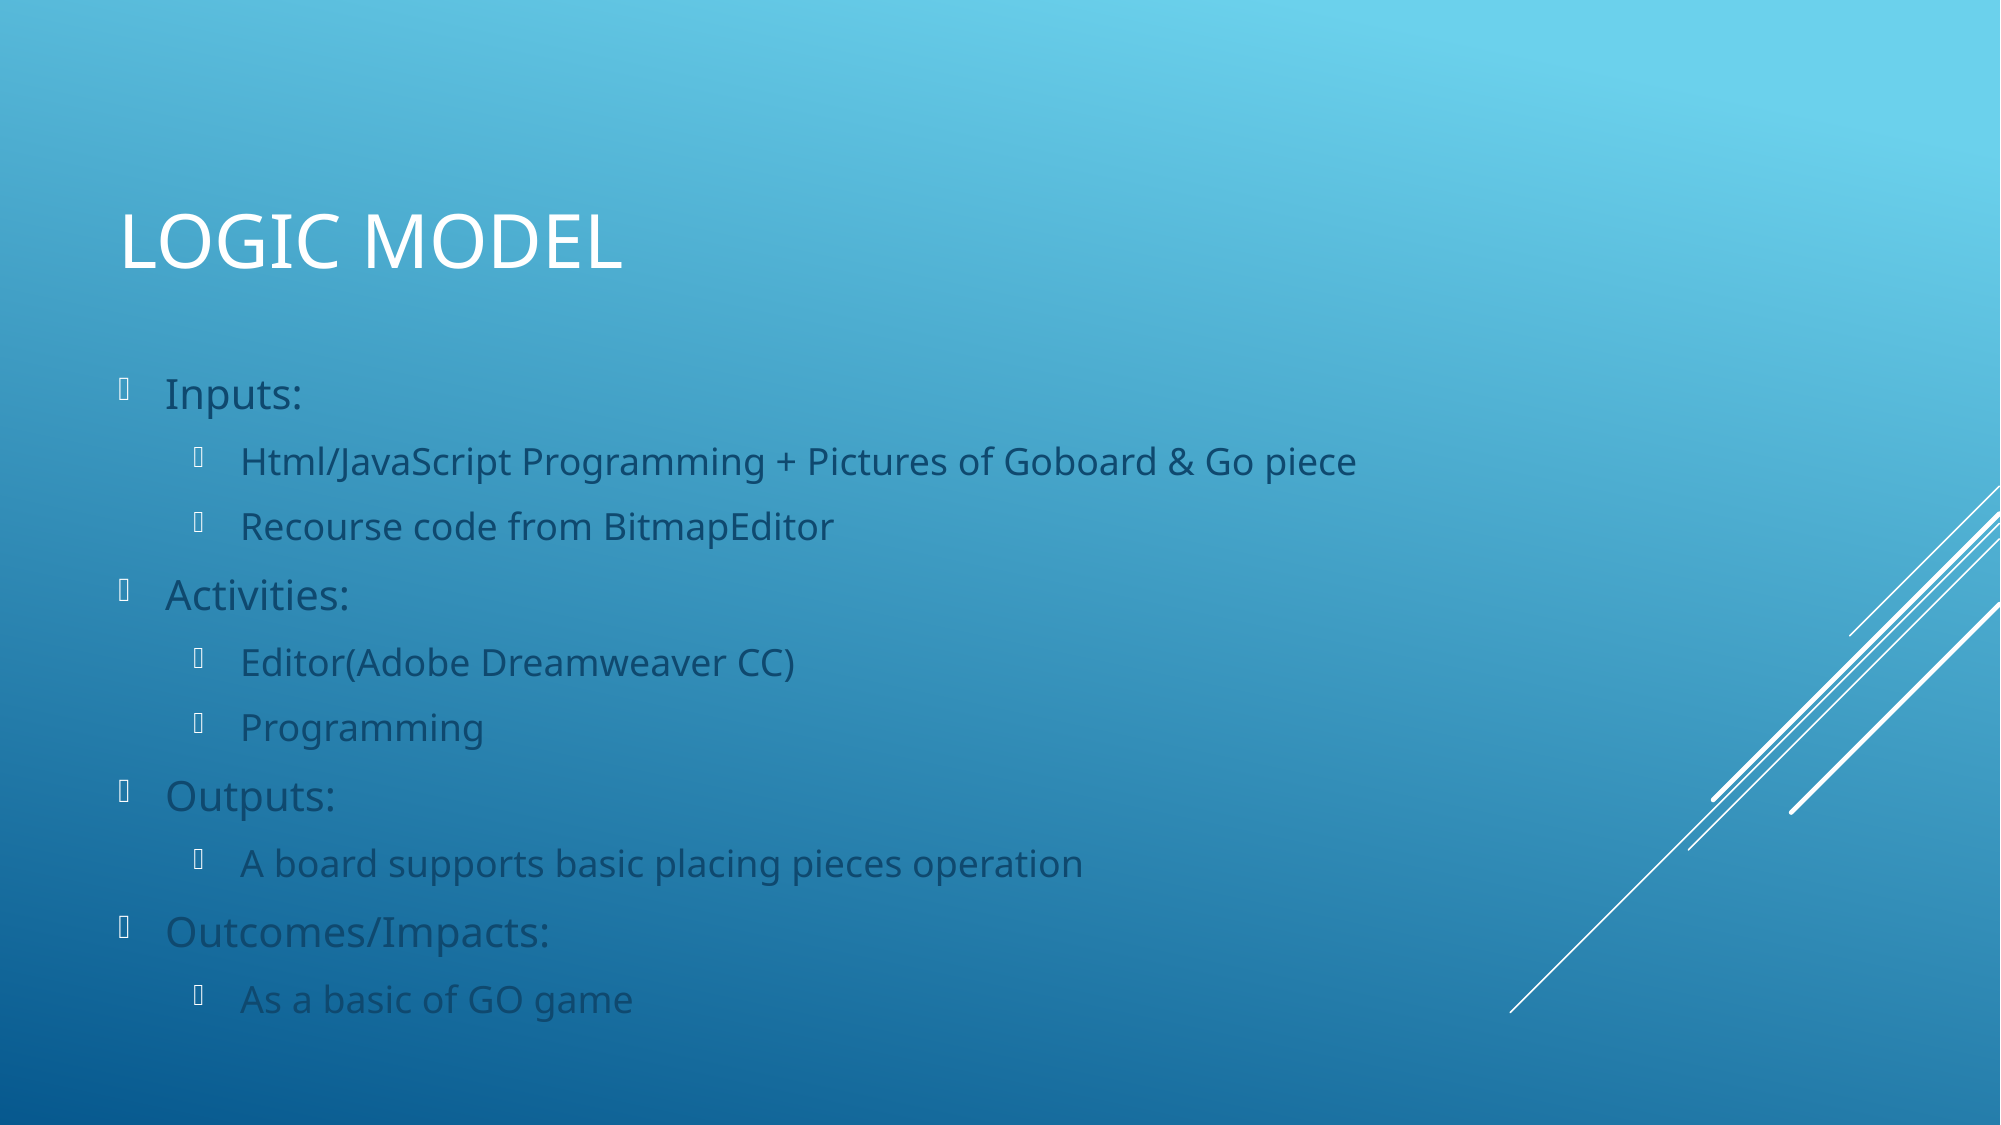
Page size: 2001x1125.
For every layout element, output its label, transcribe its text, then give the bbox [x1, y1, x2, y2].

list Inputs: Html/JavaScript Programming + Pictures of Goboard & Go piece Recourse code from BitmapEditor Activities: Editor(Adobe Dreamweaver CC) Programming Outputs: A board supports basic placing pieces operation Outcomes/Impacts: As a basic of GO game [103, 282, 1504, 1106]
title Logic model [103, 114, 1504, 282]
